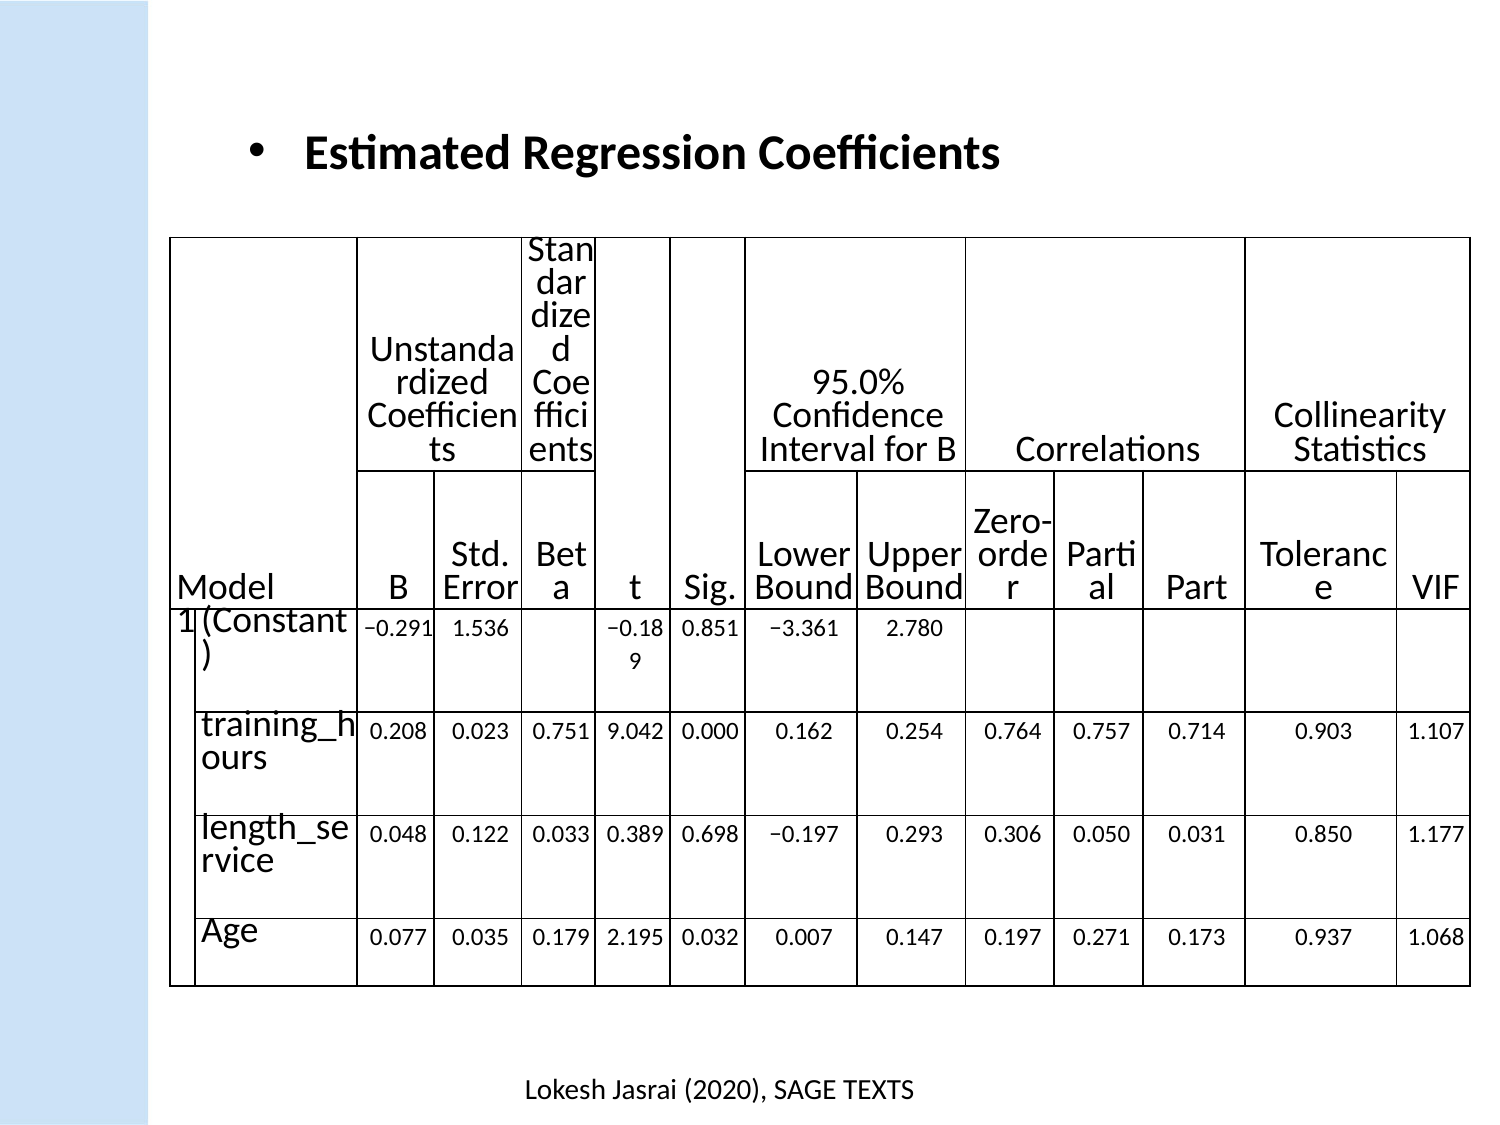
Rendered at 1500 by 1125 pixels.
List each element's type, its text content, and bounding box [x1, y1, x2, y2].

table_cell 9.042 [596, 713, 669, 815]
table_cell 0.903 [1246, 713, 1396, 815]
table_cell −3.361 [746, 610, 856, 711]
table_header Correlations [966, 238, 1244, 470]
table_cell 0.000 [671, 713, 744, 815]
table_cell Lower Bound [746, 472, 856, 608]
table_cell Age [196, 919, 356, 985]
table_cell 1.536 [435, 610, 521, 711]
table_cell [522, 610, 594, 711]
table_cell 0.306 [966, 816, 1053, 918]
table_cell Partial [1055, 472, 1142, 608]
table_cell 0.179 [522, 919, 594, 985]
table_cell Upper Bound [858, 472, 965, 608]
table_cell 0.271 [1055, 919, 1142, 985]
table_cell −0.197 [746, 816, 856, 918]
text_box Estimated Regression Coefficients [233, 112, 1346, 211]
table_cell Zero-order [966, 472, 1053, 608]
table_header Model [171, 238, 356, 608]
table_cell [1055, 610, 1142, 711]
table_cell 0.293 [858, 816, 965, 918]
table_cell 1.107 [1397, 713, 1469, 815]
table_cell 0.751 [522, 713, 594, 815]
table_cell 0.048 [358, 816, 433, 918]
table_header Unstandardized Coefficients [358, 238, 521, 470]
table_cell 0.764 [966, 713, 1053, 815]
table_cell 0.162 [746, 713, 856, 815]
table_cell 0.122 [435, 816, 521, 918]
table_cell 0.197 [966, 919, 1053, 985]
table_cell 2.195 [596, 919, 669, 985]
table_cell B [358, 472, 433, 608]
table_cell 0.032 [671, 919, 744, 985]
table_cell −0.291 [358, 610, 433, 711]
table_cell training_hours [196, 713, 356, 815]
table_header 95.0% Confidence Interval for B [746, 238, 965, 470]
table_cell 0.208 [358, 713, 433, 815]
table_cell Tolerance [1246, 472, 1396, 608]
table_cell Part [1144, 472, 1244, 608]
table_cell 0.050 [1055, 816, 1142, 918]
table_cell 0.033 [522, 816, 594, 918]
table_cell [1144, 610, 1244, 711]
table_cell 0.850 [1246, 816, 1396, 918]
table_cell 0.757 [1055, 713, 1142, 815]
table_cell 1.068 [1397, 919, 1469, 985]
table_cell Beta [522, 472, 594, 608]
picture [0, 0, 1500, 1125]
table_cell 1.177 [1397, 816, 1469, 918]
table_header t [596, 238, 669, 608]
table_cell 1 [171, 610, 194, 985]
table_cell 0.077 [358, 919, 433, 985]
table_header Standardized Coefficients [522, 238, 594, 470]
table_cell 0.937 [1246, 919, 1396, 985]
table_cell 0.035 [435, 919, 521, 985]
table_cell (Constant) [196, 610, 356, 711]
table_cell 0.007 [746, 919, 856, 985]
table_header Collinearity Statistics [1246, 238, 1469, 470]
table_cell 0.147 [858, 919, 965, 985]
table_cell 2.780 [858, 610, 965, 711]
table_cell 0.389 [596, 816, 669, 918]
table_cell 0.023 [435, 713, 521, 815]
table_header Sig. [671, 238, 744, 608]
table_cell [1397, 610, 1469, 711]
table_cell 0.698 [671, 816, 744, 918]
table_cell Std. Error [435, 472, 521, 608]
table_cell 0.851 [671, 610, 744, 711]
table_cell length_service [196, 816, 356, 918]
footer Lokesh Jasrai (2020), SAGE TEXTS [452, 1063, 988, 1124]
table_cell −0.189 [596, 610, 669, 711]
table_cell VIF [1397, 472, 1469, 608]
table_cell [966, 610, 1053, 711]
table_cell 0.254 [858, 713, 965, 815]
table_cell [1246, 610, 1396, 711]
table_cell 0.714 [1144, 713, 1244, 815]
table_cell 0.031 [1144, 816, 1244, 918]
table_cell 0.173 [1144, 919, 1244, 985]
